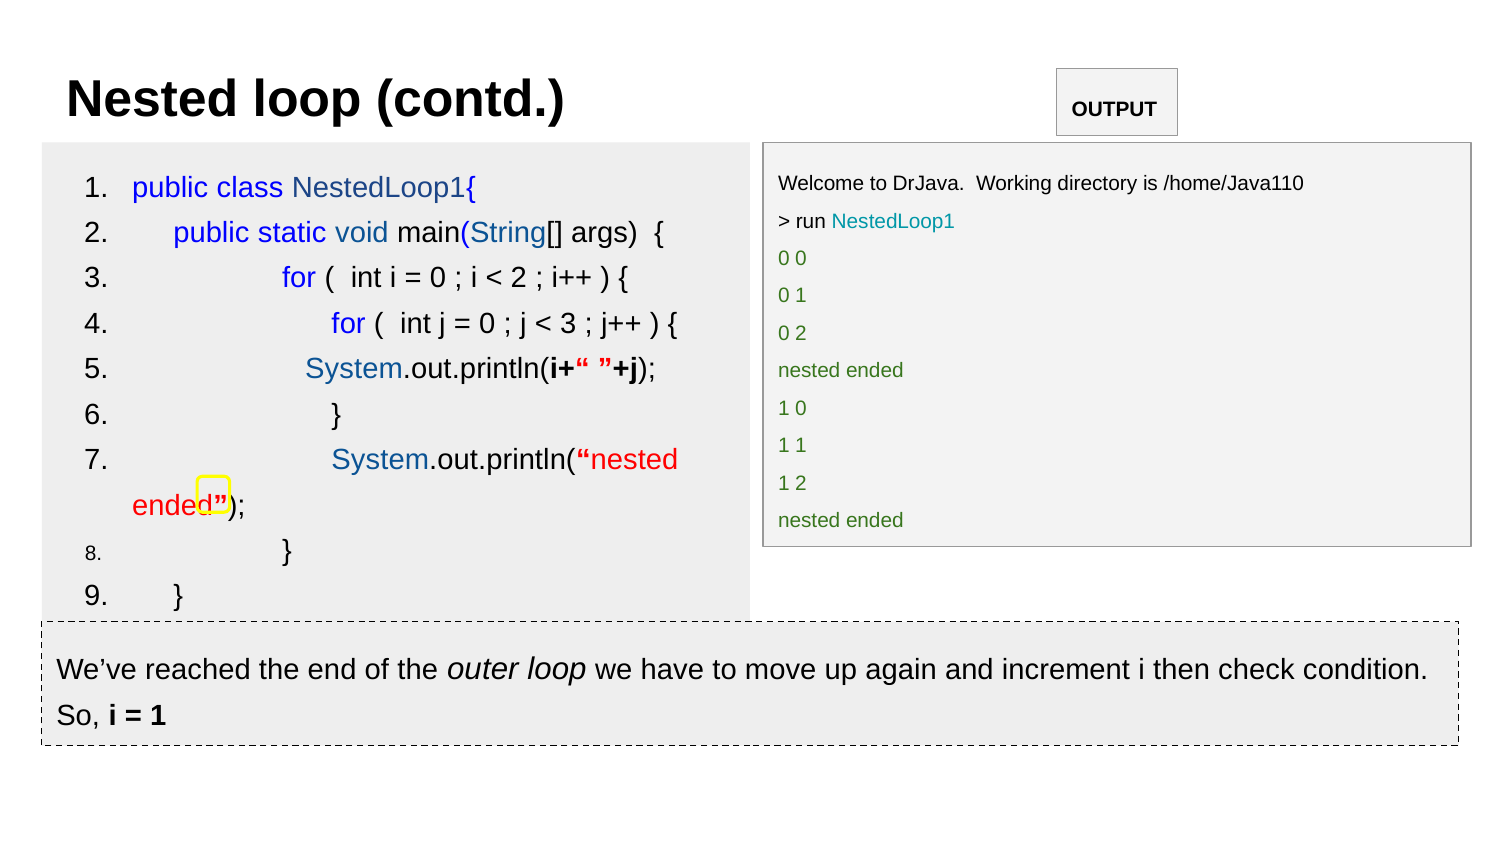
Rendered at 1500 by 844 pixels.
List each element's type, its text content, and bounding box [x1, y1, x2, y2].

text_box OUTPUT [1056, 68, 1178, 136]
text_box public class NestedLoop1{ public static void main(String[] args) { for ( int i = 0 ; i < 2 ; i++ ) { for ( int j = 0 ; j < 3 ; j++ ) { System.out.println(i+“ ”+j); } System.out.println(“nested ended”); } } } [41, 142, 750, 621]
text_box We’ve reached the end of the outer loop we have to move up again and increment i then check condition. So, i = 1 [41, 621, 1459, 746]
text_box Welcome to DrJava. Working directory is /home/Java110 > run NestedLoop1 0 0 0 1 0 2 nested ended 1 0 1 1 1 2 nested ended [763, 142, 1472, 547]
text_box [197, 476, 230, 513]
title Nested loop (contd.) [51, 50, 702, 142]
